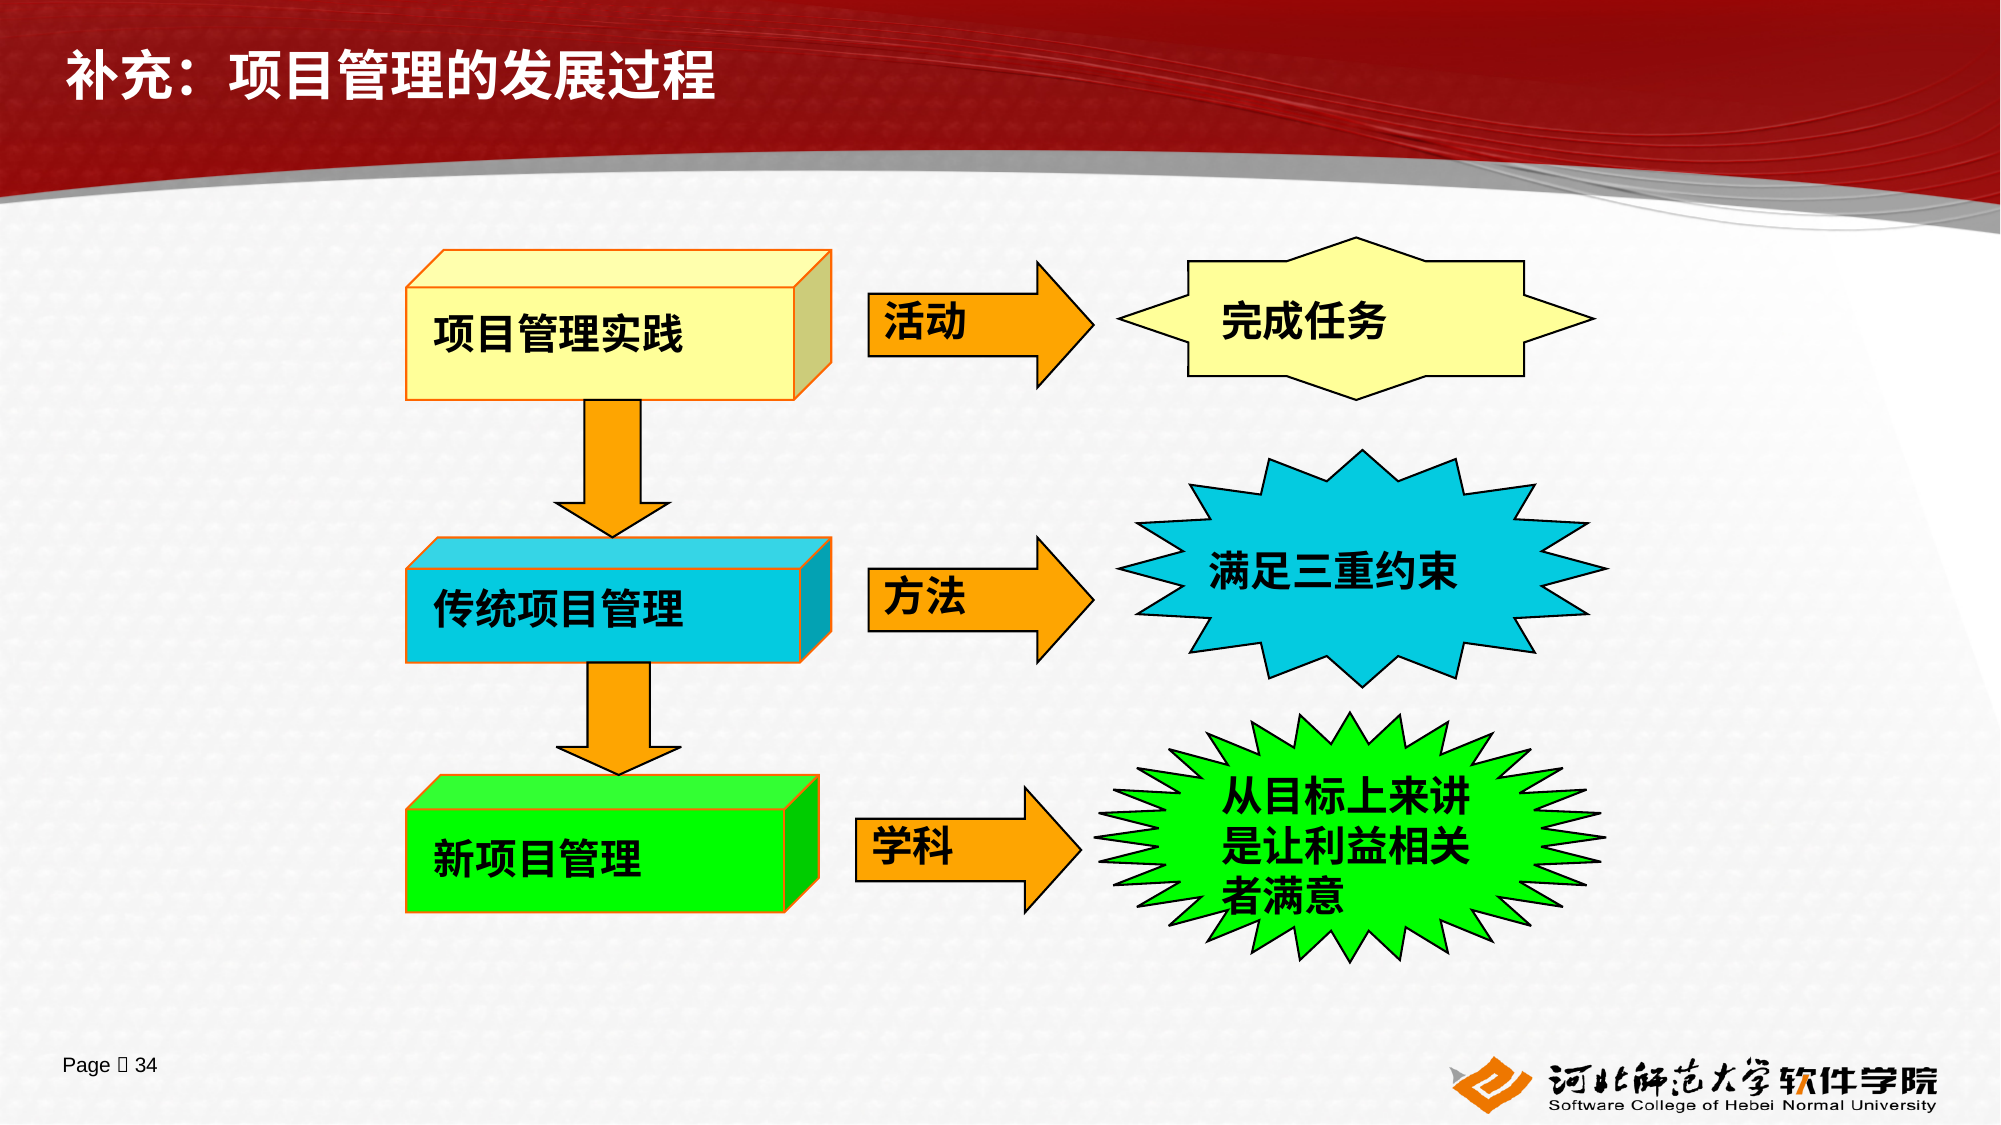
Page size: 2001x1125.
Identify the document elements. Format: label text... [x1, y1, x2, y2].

text_box 完成任务 [1206, 287, 1519, 353]
text_box 学科 [856, 812, 1032, 878]
text_box [1118, 449, 1588, 688]
text_box [1251, 928, 1293, 953]
text_box [1093, 749, 1217, 926]
text_box [1482, 749, 1607, 926]
text_box [556, 662, 682, 775]
text_box 新项目管理 [418, 825, 782, 890]
text_box 满足三重约束 [1193, 537, 1569, 603]
text_box [406, 537, 832, 663]
title 补充：项目管理的发展过程 [65, 41, 1930, 148]
text_box 项目管理实践 [418, 299, 782, 365]
text_box 传统项目管理 [418, 575, 782, 640]
text_box 从目标上来讲是让利益相关者满意 [1206, 762, 1494, 928]
text_box [556, 399, 669, 538]
text_box [1407, 928, 1448, 953]
text_box [1207, 712, 1493, 762]
picture [0, 0, 2001, 1125]
text_box [868, 262, 1094, 388]
text_box [406, 249, 832, 400]
text_box 方法 [868, 562, 1044, 628]
text_box [856, 787, 1082, 913]
text_box [1118, 237, 1594, 400]
text_box [1294, 928, 1406, 963]
text_box [406, 774, 819, 913]
text_box [868, 537, 1094, 663]
text_box [1569, 558, 1607, 579]
text_box [1459, 928, 1493, 942]
text_box [1207, 928, 1241, 942]
text_box 活动 [868, 287, 1044, 353]
